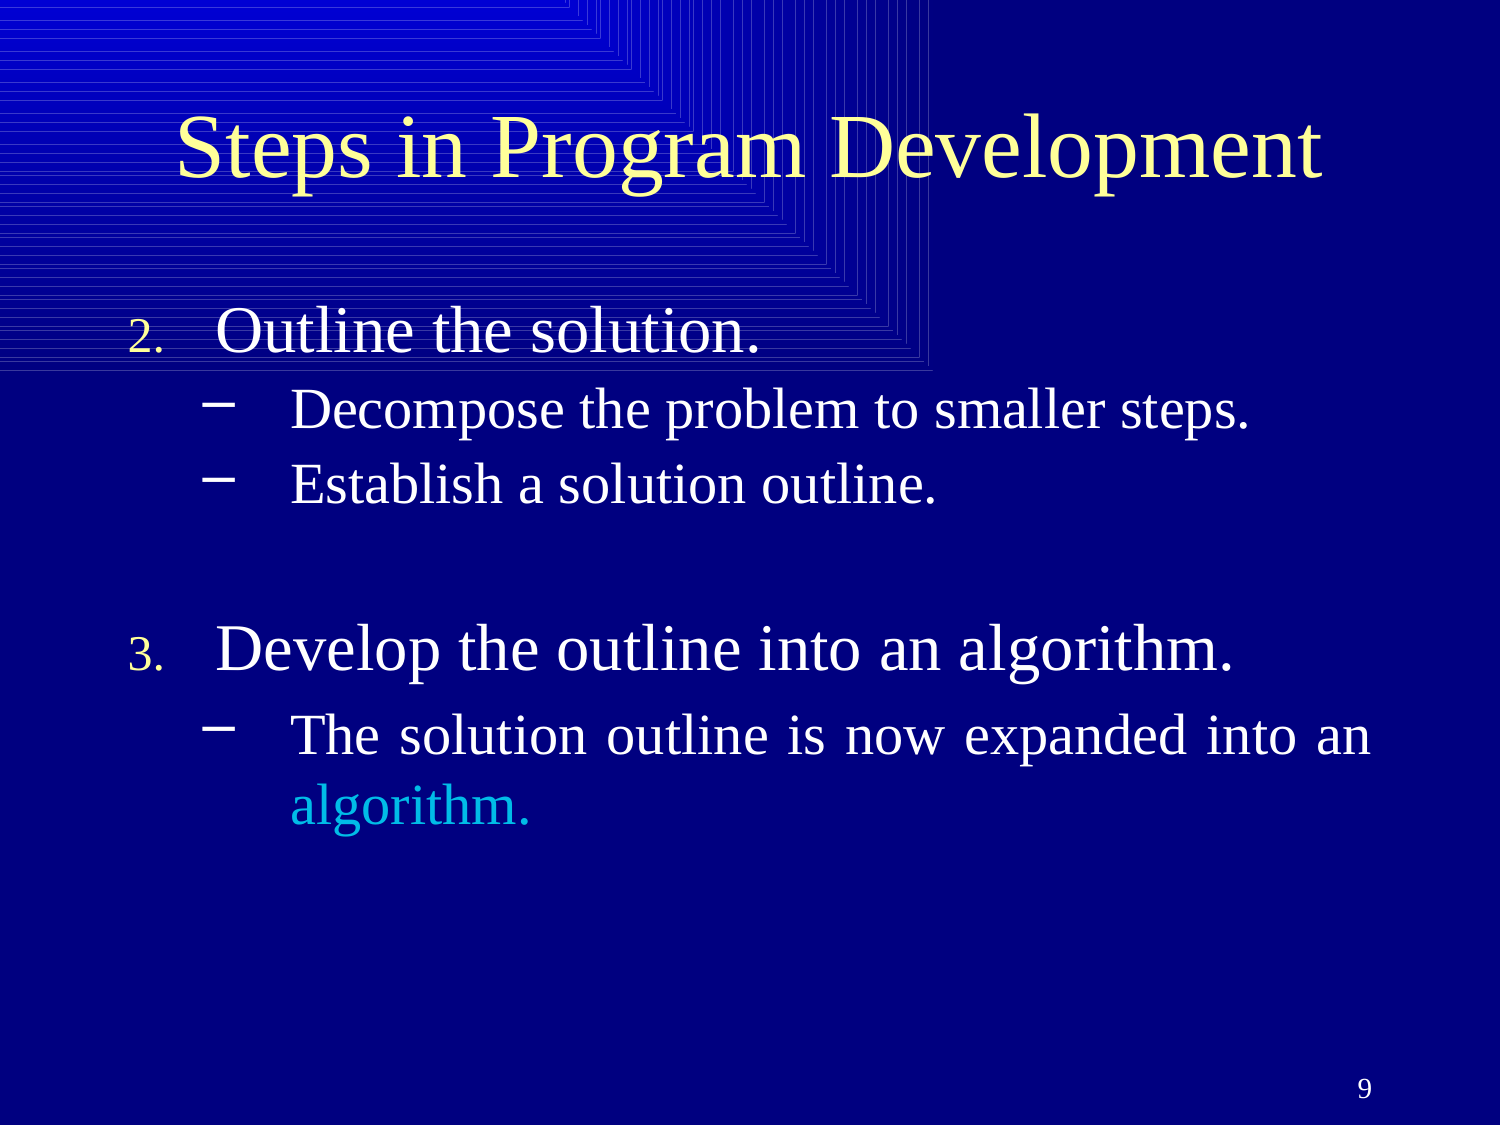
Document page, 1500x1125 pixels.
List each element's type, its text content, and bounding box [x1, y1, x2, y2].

title Steps in Program Development [112, 46, 1388, 235]
slide_number 9 [1074, 1049, 1388, 1125]
list Outline the solution. Decompose the problem to smaller steps. Establish a solution outline. Develop the outline into an algorithm. The solution outline is now expanded into an algorithm. [112, 287, 1388, 1057]
